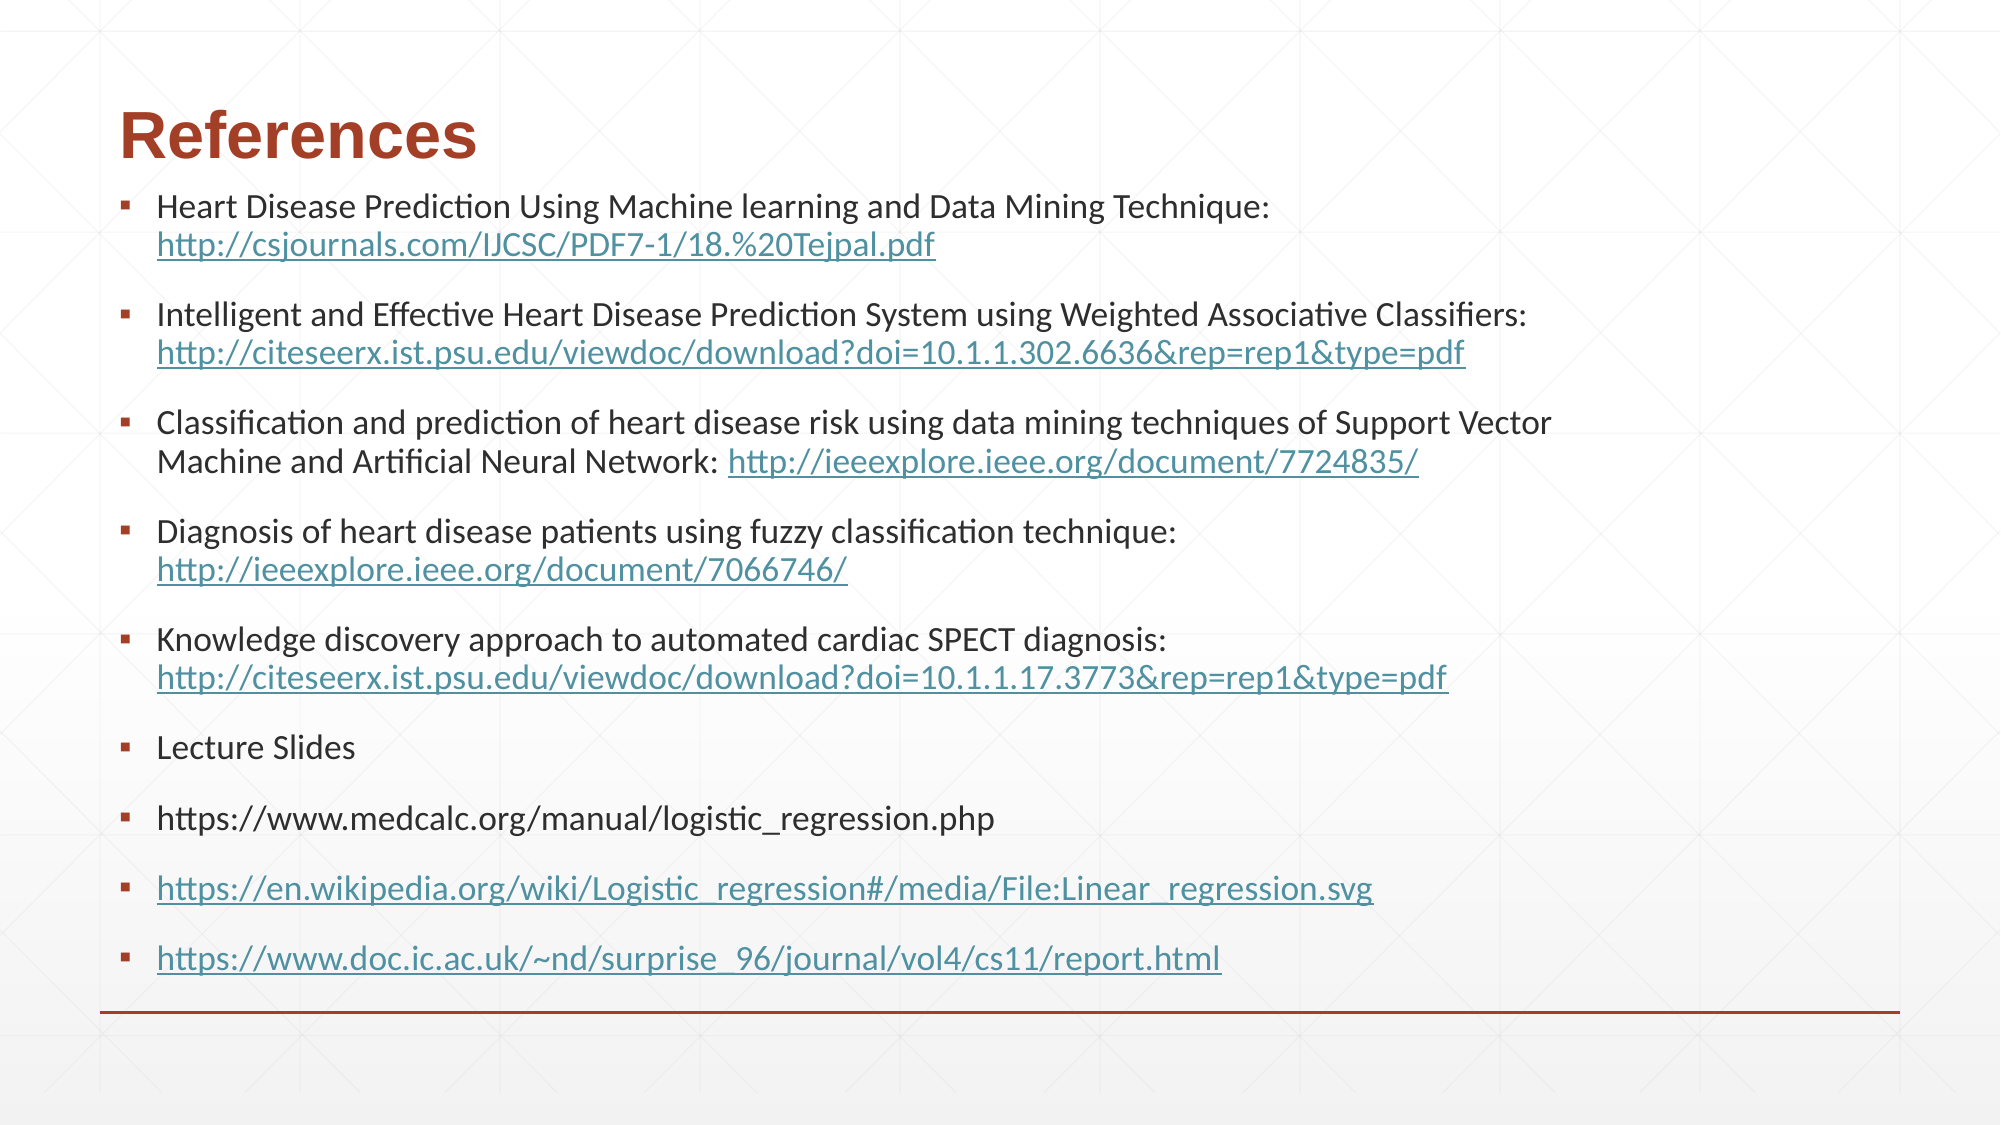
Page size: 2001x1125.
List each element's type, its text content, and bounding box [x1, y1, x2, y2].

title References [104, 82, 1680, 179]
list Heart Disease Prediction Using Machine learning and Data Mining Technique: http://csjournals.com/IJCSC/PDF7-1/18.%20Tejpal.pdf Intelligent and Effective Heart Disease Prediction System using Weighted Associative Classifiers: http://citeseerx.ist.psu.edu/viewdoc/download?doi=10.1.1.302.6636&rep=rep1&type=pdf Classification and prediction of heart disease risk using data mining techniques of Support Vector Machine and Artificial Neural Network: http://ieeexplore.ieee.org/document/7724835/ Diagnosis of heart disease patients using fuzzy classification technique: http://ieeexplore.ieee.org/document/7066746/ Knowledge discovery approach to automated cardiac SPECT diagnosis: http://citeseerx.ist.psu.edu/viewdoc/download?doi=10.1.1.17.3773&rep=rep1&type=pdf Lecture Slides https://www.medcalc.org/manual/logistic_regression.php https://en.wikipedia.org/wiki/Logistic_regression#/media/File:Linear_regression.svg https://www.doc.ic.ac.uk/~nd/surprise_96/journal/vol4/cs11/report.html [104, 179, 1680, 990]
